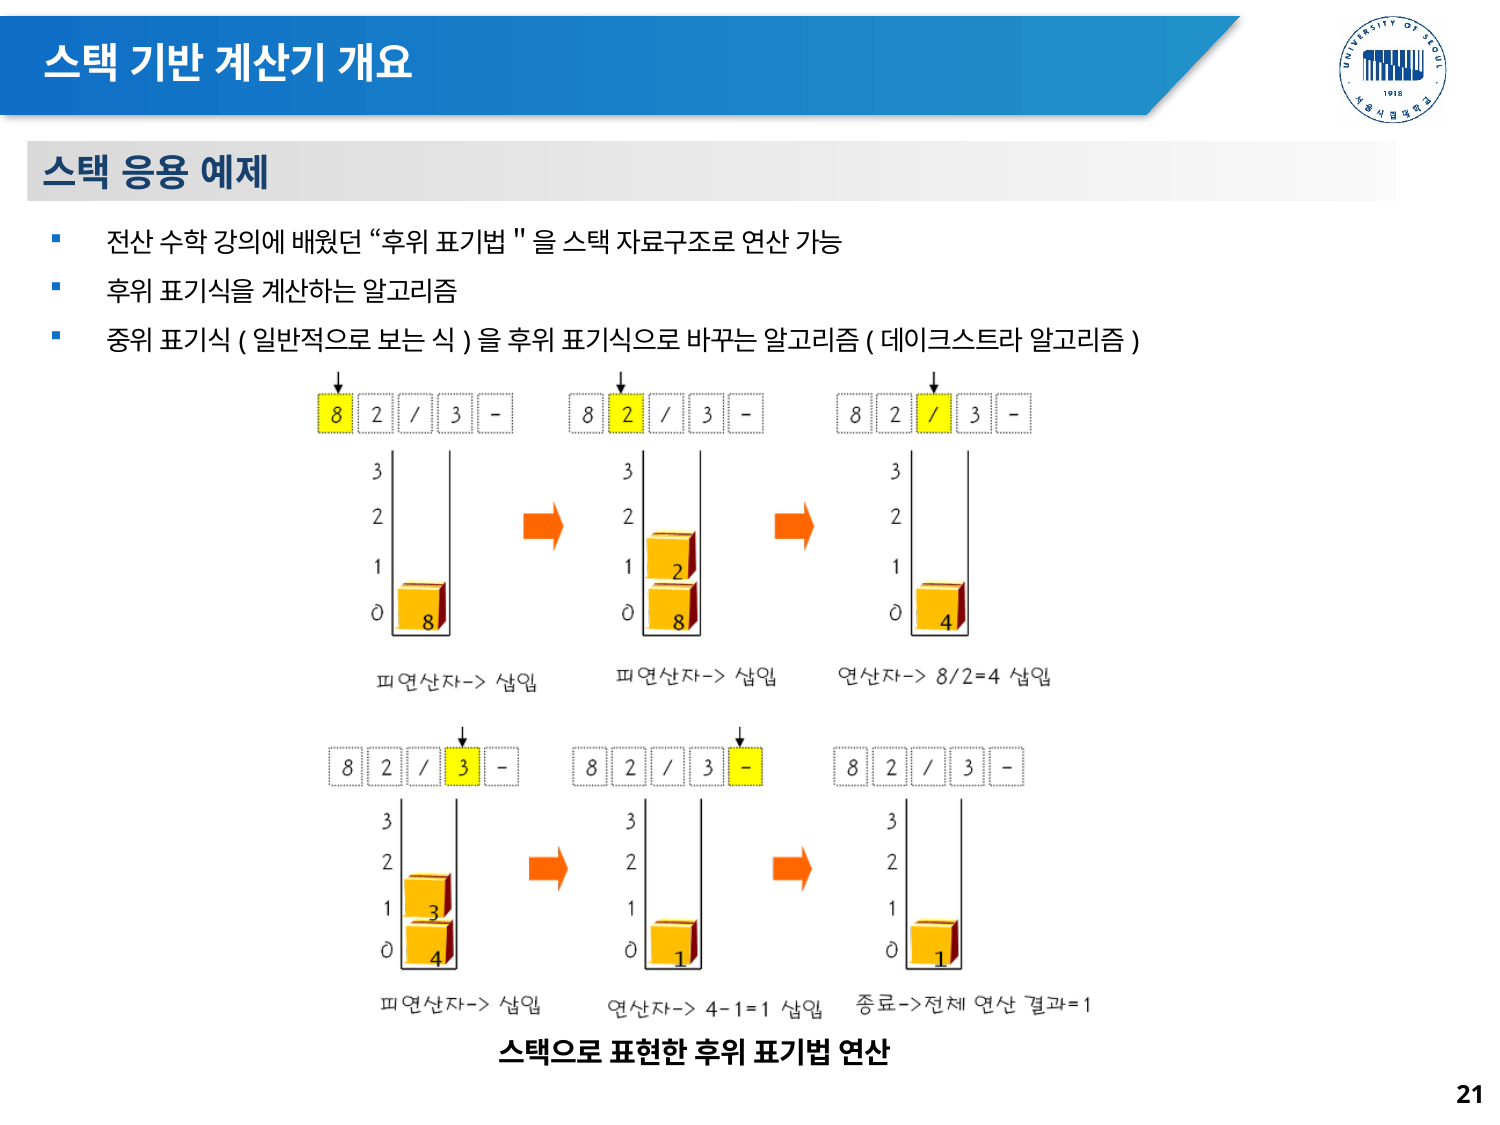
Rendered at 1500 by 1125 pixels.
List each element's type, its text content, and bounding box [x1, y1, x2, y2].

picture [1337, 15, 1447, 124]
text_box 스택 응용 예제 [27, 141, 1397, 201]
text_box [91, 371, 1299, 1078]
slide_number 21 [1162, 1065, 1500, 1125]
title 스택 기반 계산기 개요 [28, 29, 1032, 101]
text_box 전산 수학 강의에 배웠던 “후위 표기법＂을 스택 자료구조로 연산 가능 후위 표기식을 계산하는 알고리즘 중위 표기식(일반적으로 보는 식)을 후위 표기식으로 바꾸는 알고리즘(데이크스트라 알고리즘) [35, 201, 1453, 412]
